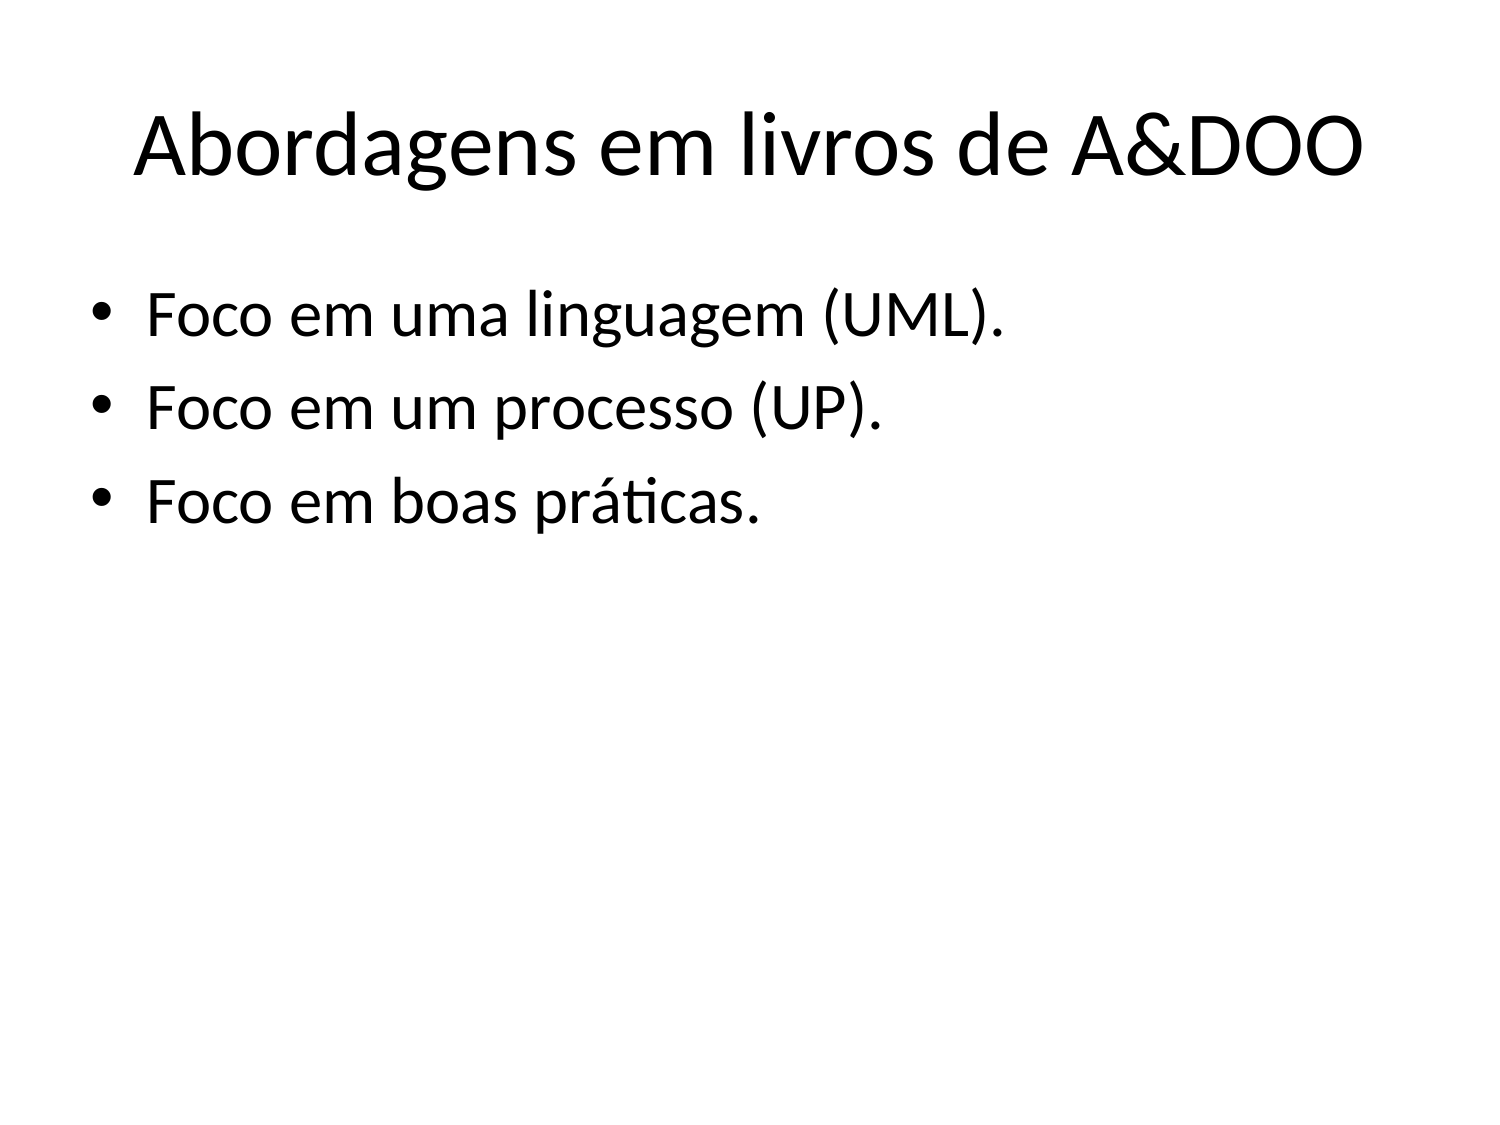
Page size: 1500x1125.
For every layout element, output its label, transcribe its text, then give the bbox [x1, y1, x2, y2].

title Abordagens em livros de A&DOO [75, 45, 1425, 233]
list Foco em uma linguagem (UML). Foco em um processo (UP). Foco em boas práticas. [75, 262, 1425, 1005]
